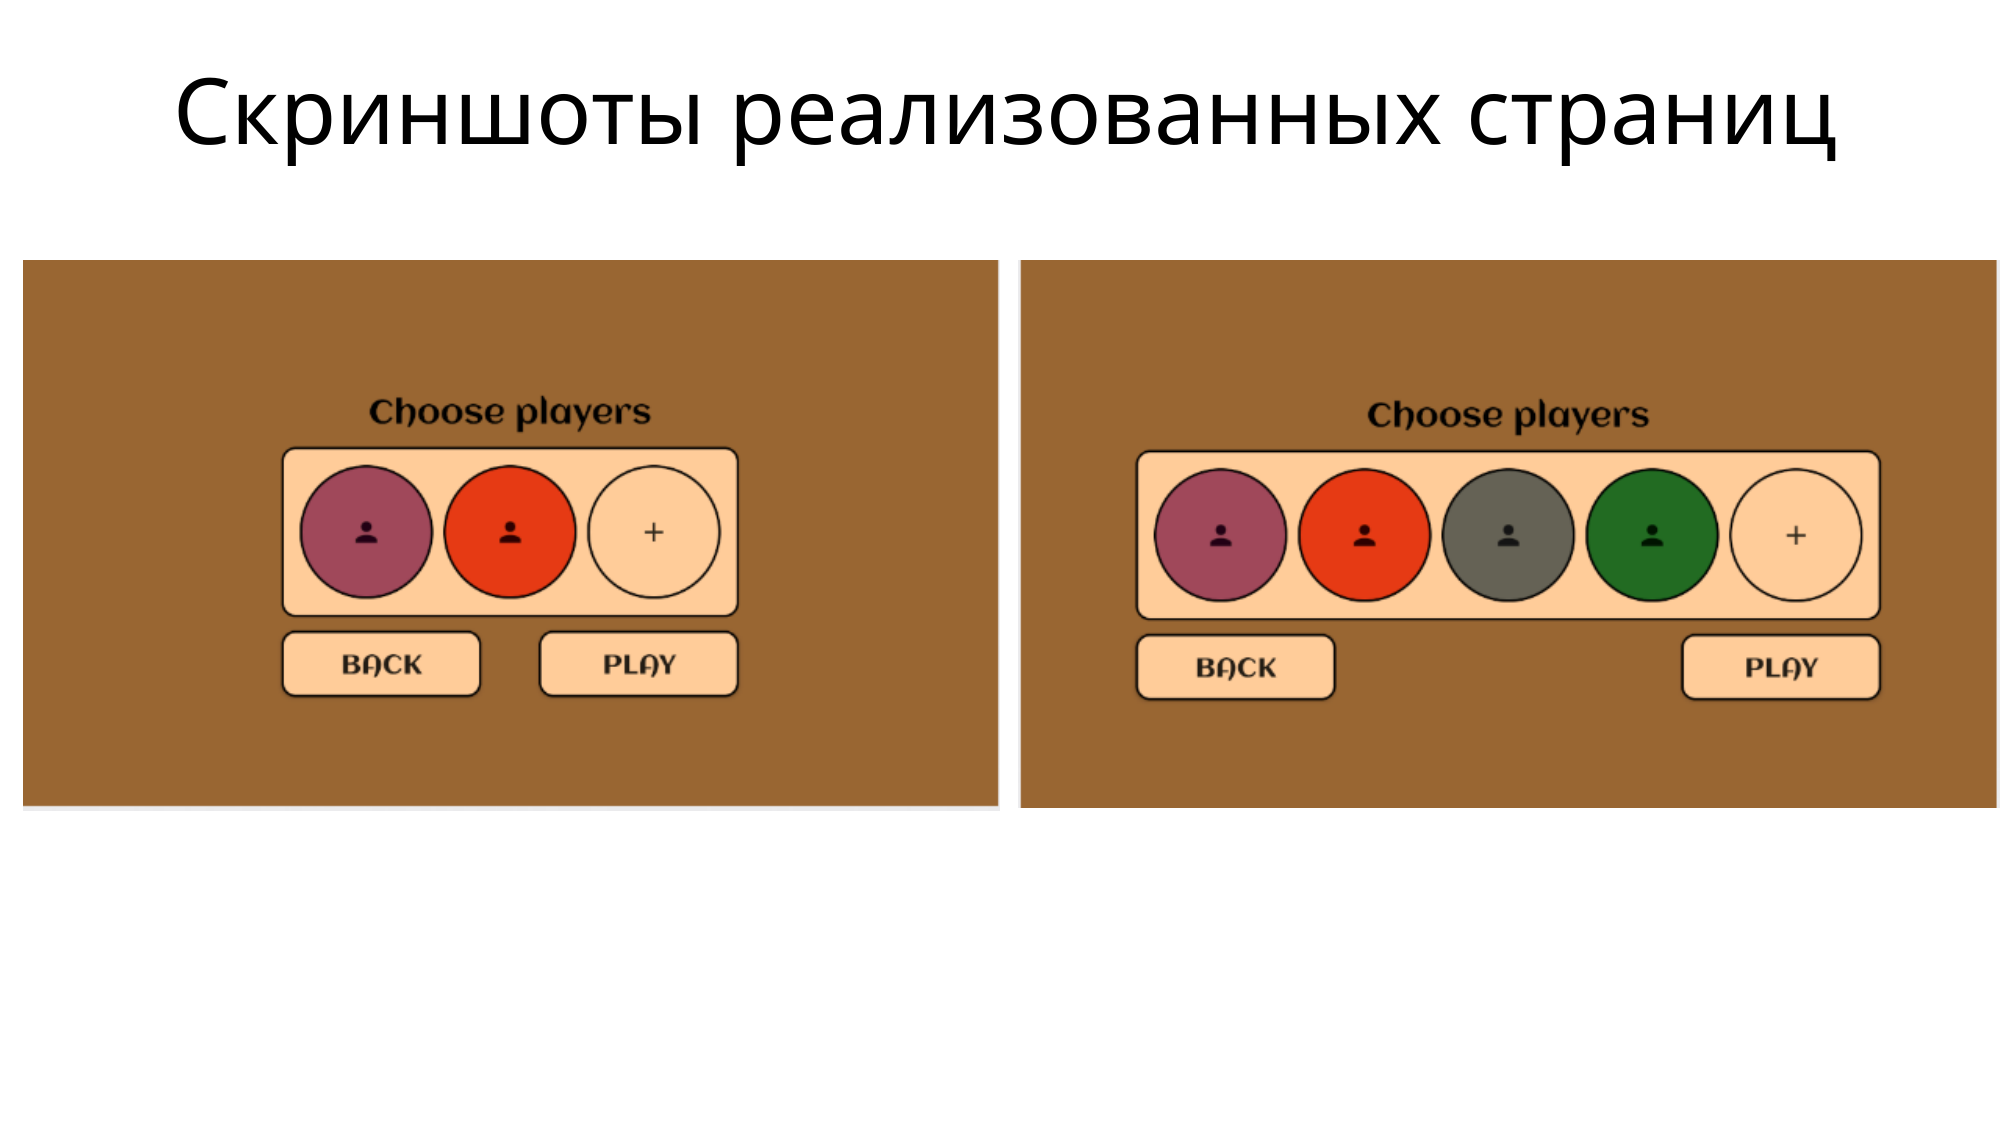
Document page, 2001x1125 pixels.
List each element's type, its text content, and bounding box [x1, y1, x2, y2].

text_box Скриншоты реализованных страниц [23, 45, 1990, 171]
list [23, 260, 1000, 811]
picture [1018, 260, 2000, 808]
